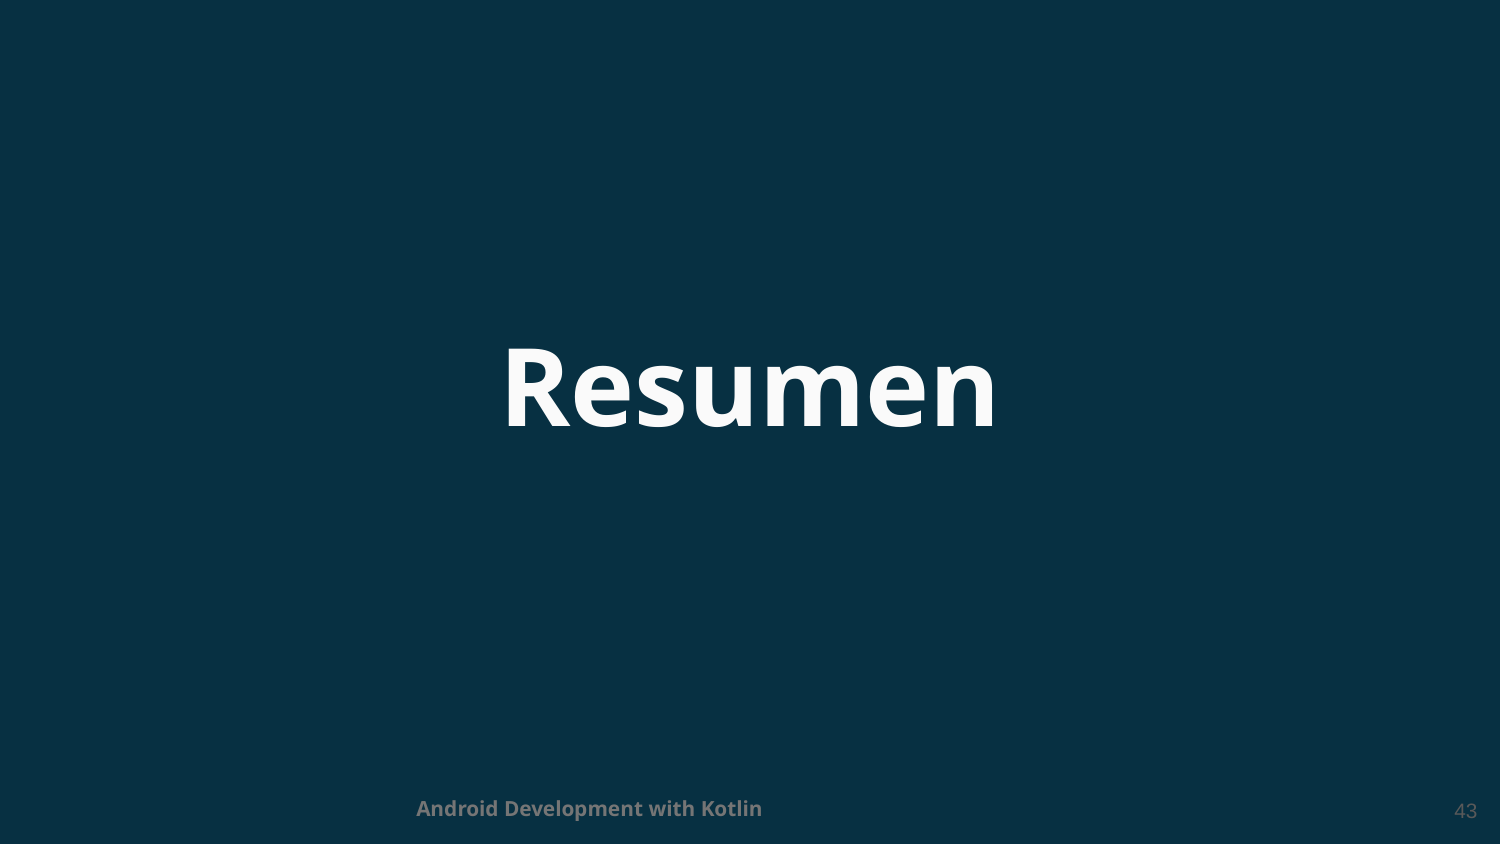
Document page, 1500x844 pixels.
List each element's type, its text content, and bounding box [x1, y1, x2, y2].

text_box Resumen [51, 0, 1449, 767]
slide_number ‹#› [1402, 777, 1493, 842]
